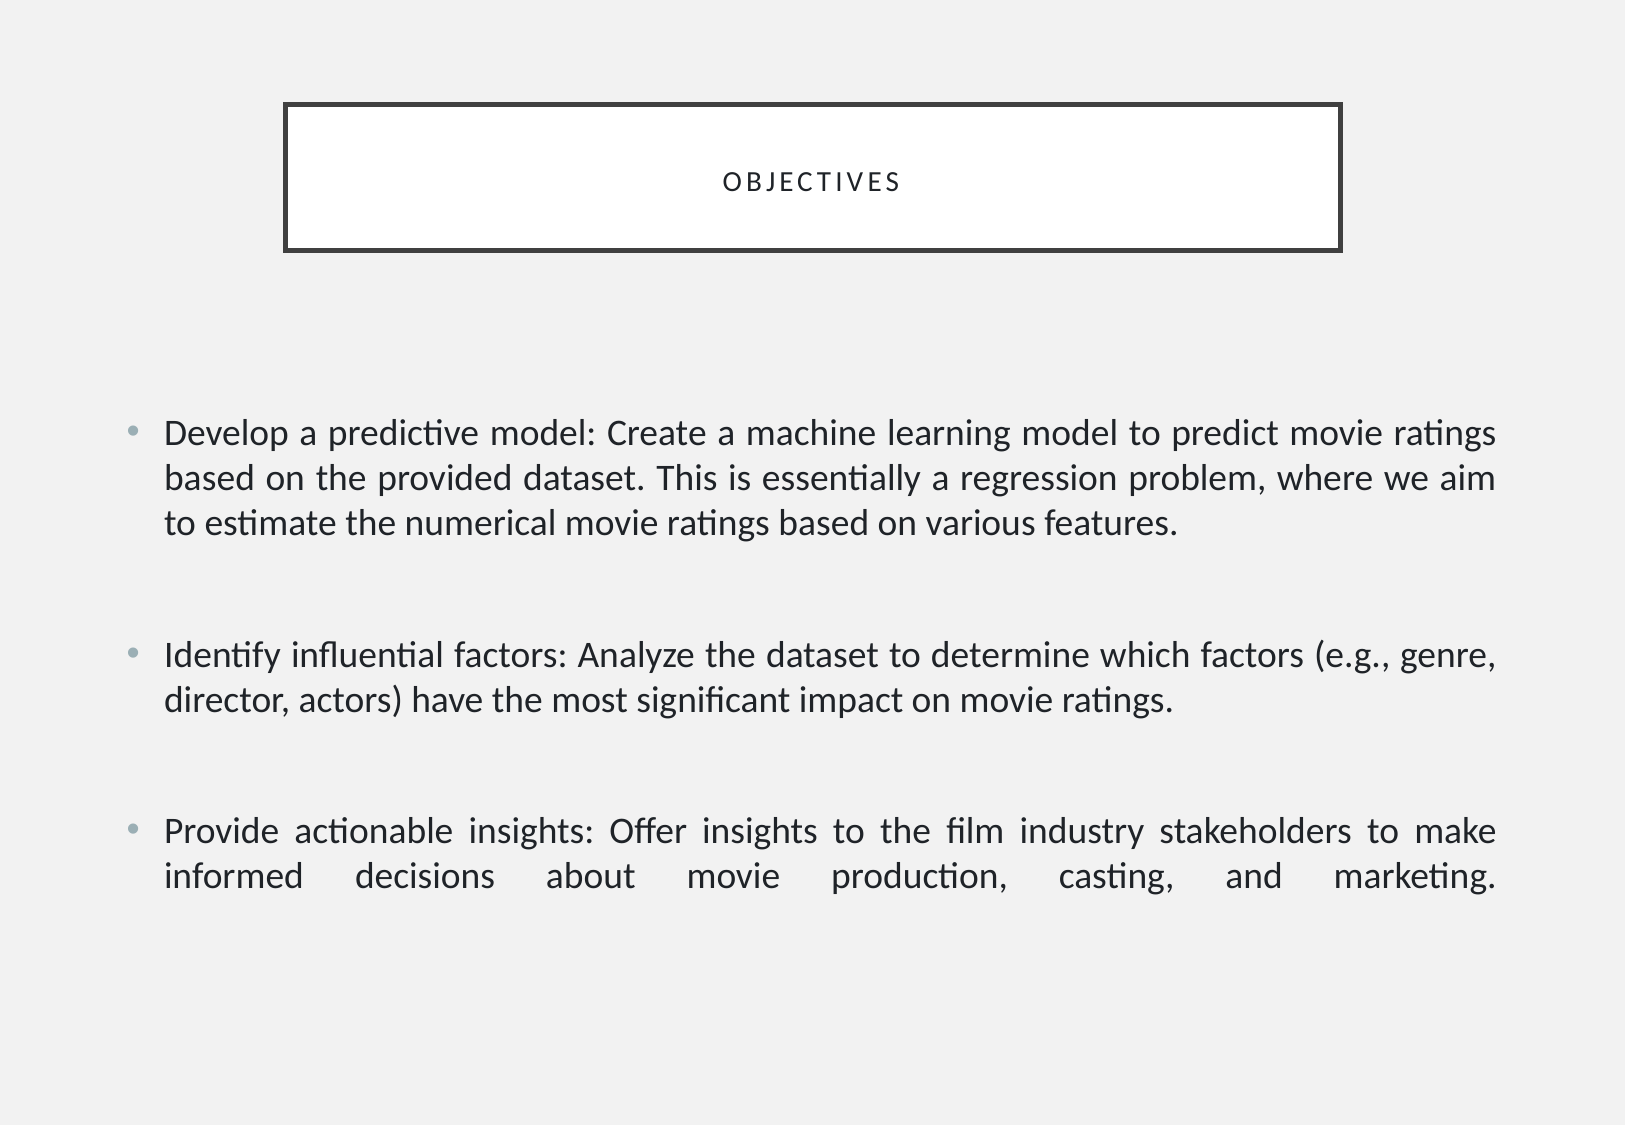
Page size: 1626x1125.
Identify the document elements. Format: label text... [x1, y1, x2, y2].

list Develop a predictive model: Create a machine learning model to predict movie ratings based on the provided dataset. This is essentially a regression problem, where we aim to estimate the numerical movie ratings based on various features. Identify influential factors: Analyze the dataset to determine which factors (e.g., genre, director, actors) have the most significant impact on movie ratings. Provide actionable insights: Offer insights to the film industry stakeholders to make informed decisions about movie production, casting, and marketing. [111, 400, 1514, 1072]
title Objectives [283, 102, 1343, 253]
